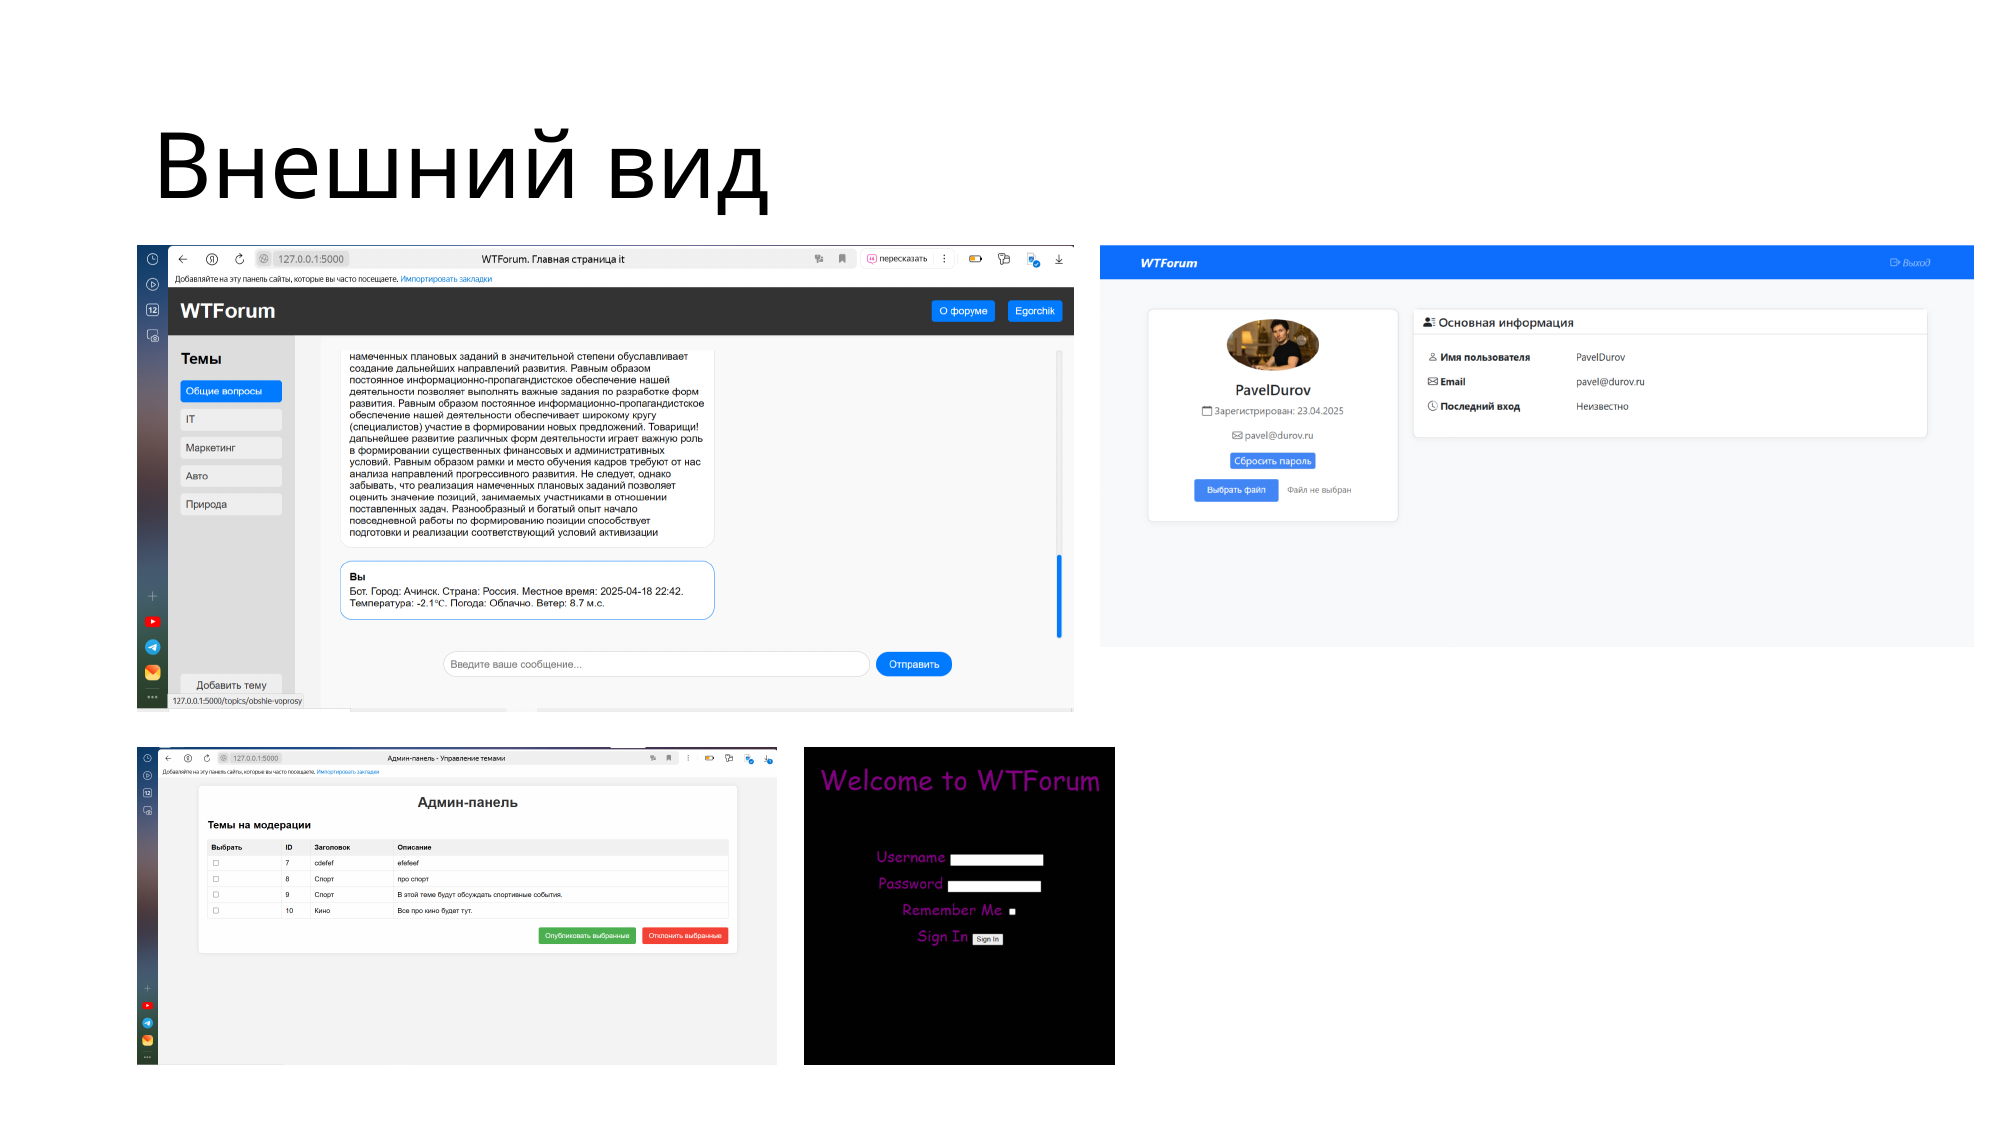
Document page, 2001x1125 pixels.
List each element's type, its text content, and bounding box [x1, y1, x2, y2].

title Внешний вид [137, 59, 1863, 278]
picture [803, 747, 1115, 1065]
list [137, 245, 1074, 712]
picture [1100, 245, 1974, 647]
picture [137, 747, 777, 1065]
